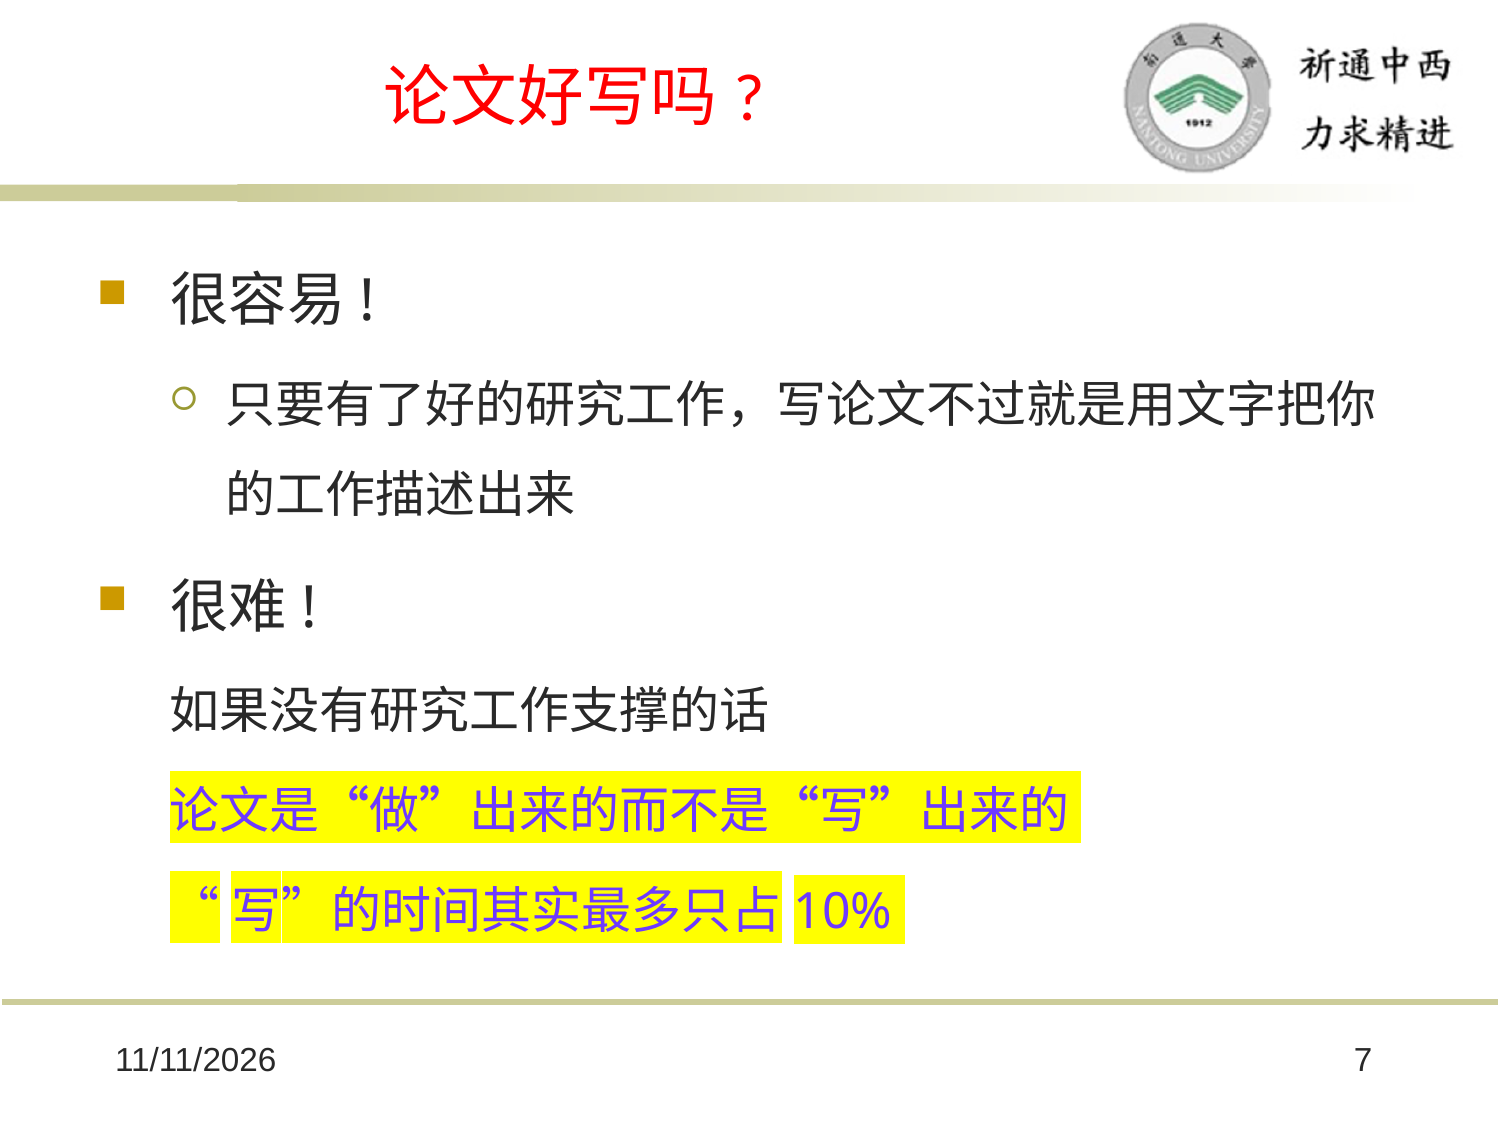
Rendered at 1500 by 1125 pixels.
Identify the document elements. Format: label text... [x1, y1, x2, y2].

picture [1116, 11, 1470, 181]
slide_number 7 [1234, 1030, 1388, 1107]
title 论文好写吗? [0, 46, 1149, 142]
list 很容易! 只要有了好的研究工作，写论文不过就是用文字把你的工作描述出来 很难! 如果没有研究工作支撑的话 论文是“做”出来的而不是“写”出来的 “写”的时间其实最多只占10% [82, 219, 1418, 965]
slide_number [100, 1030, 313, 1107]
picture [2, 999, 1498, 1005]
